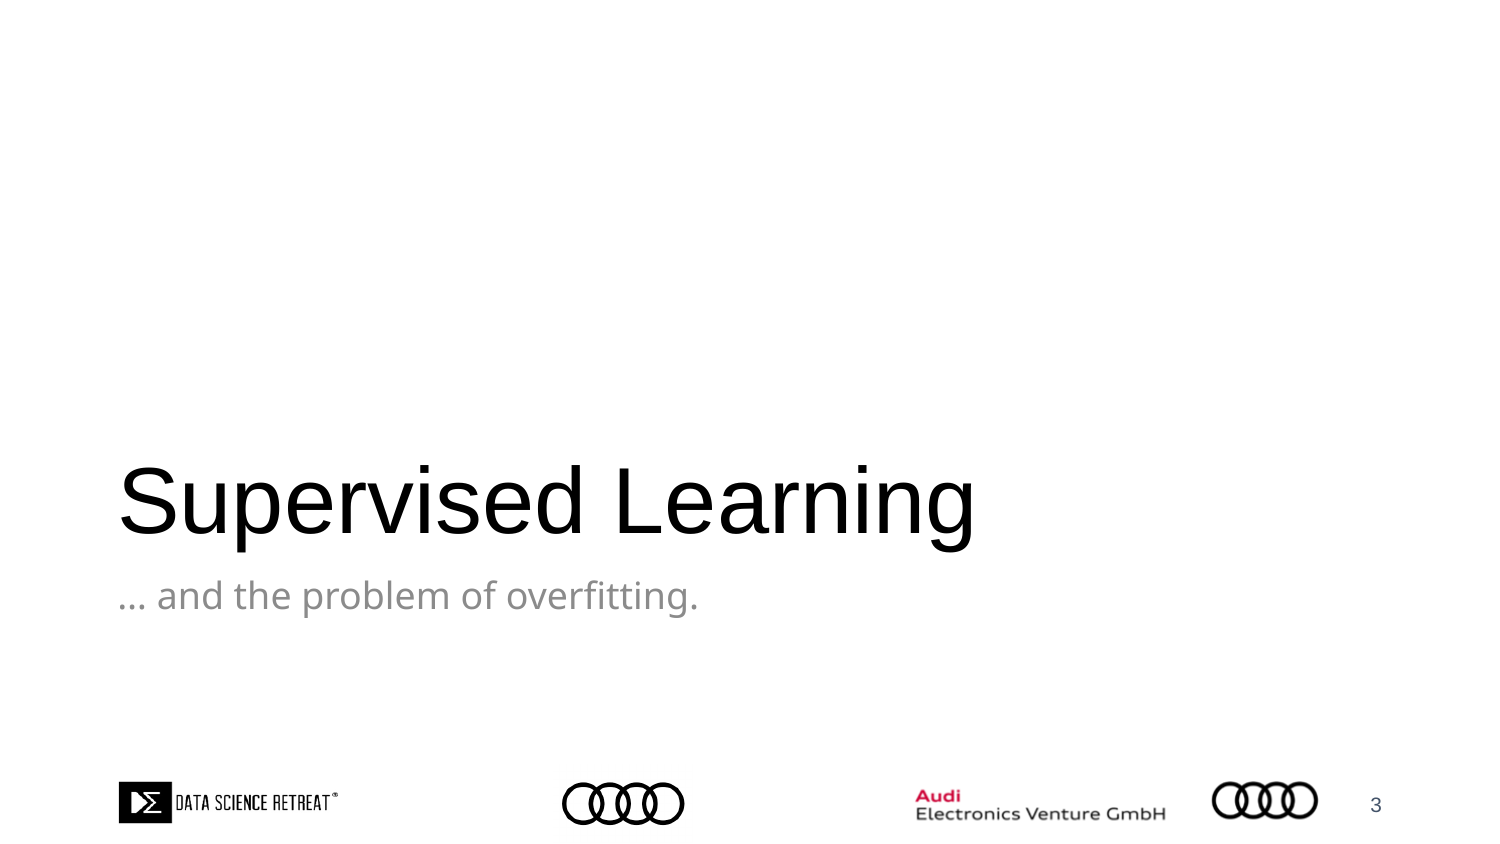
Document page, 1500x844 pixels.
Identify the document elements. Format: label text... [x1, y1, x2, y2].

slide_number 3 [1301, 782, 1397, 827]
title Supervised Learning [102, 210, 1397, 562]
picture [103, 772, 350, 838]
list … and the problem of overfitting. [102, 564, 1397, 750]
picture [553, 764, 693, 843]
picture [896, 772, 1335, 838]
